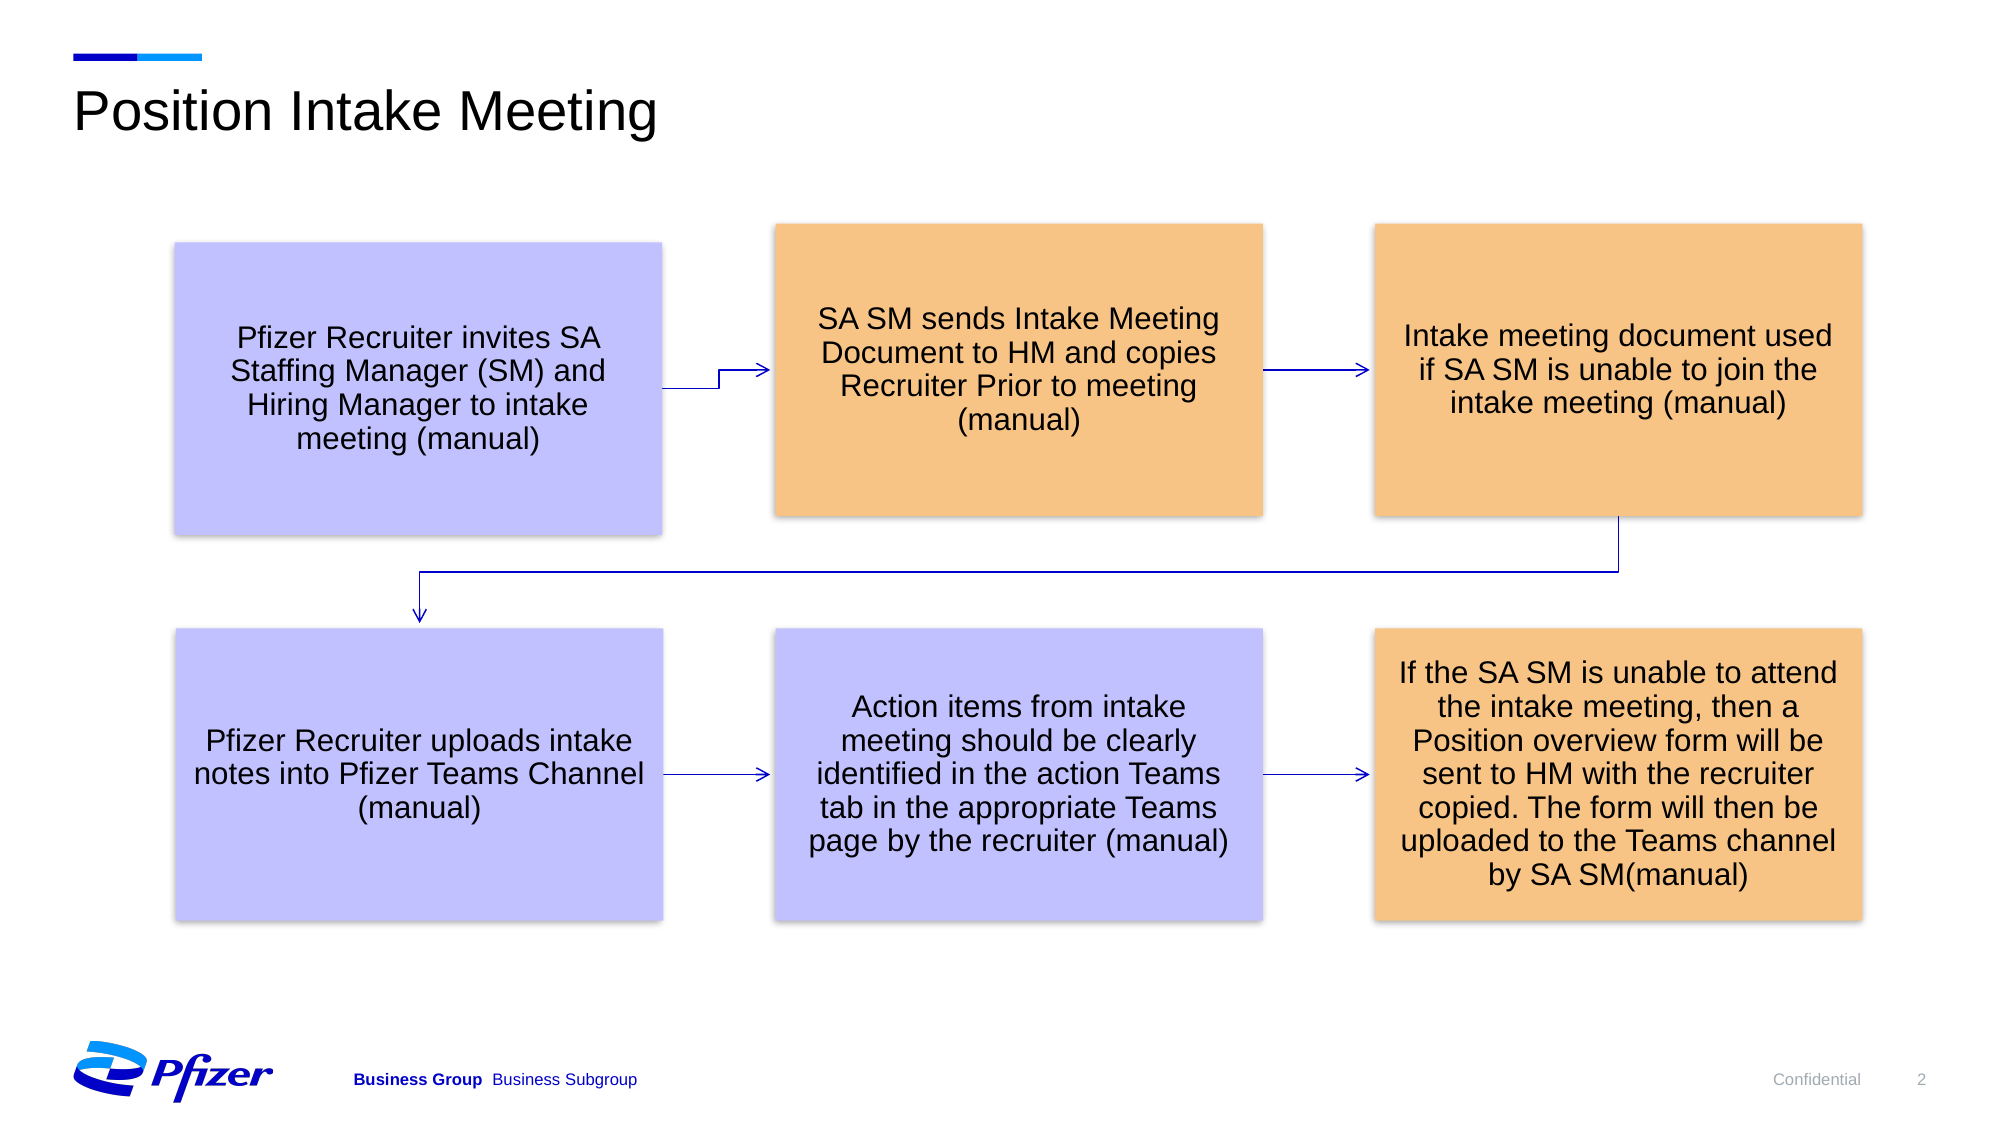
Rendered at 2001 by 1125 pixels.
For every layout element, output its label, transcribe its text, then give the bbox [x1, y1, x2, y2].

title Position Intake Meeting [73, 77, 1927, 218]
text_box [174, 161, 1864, 984]
